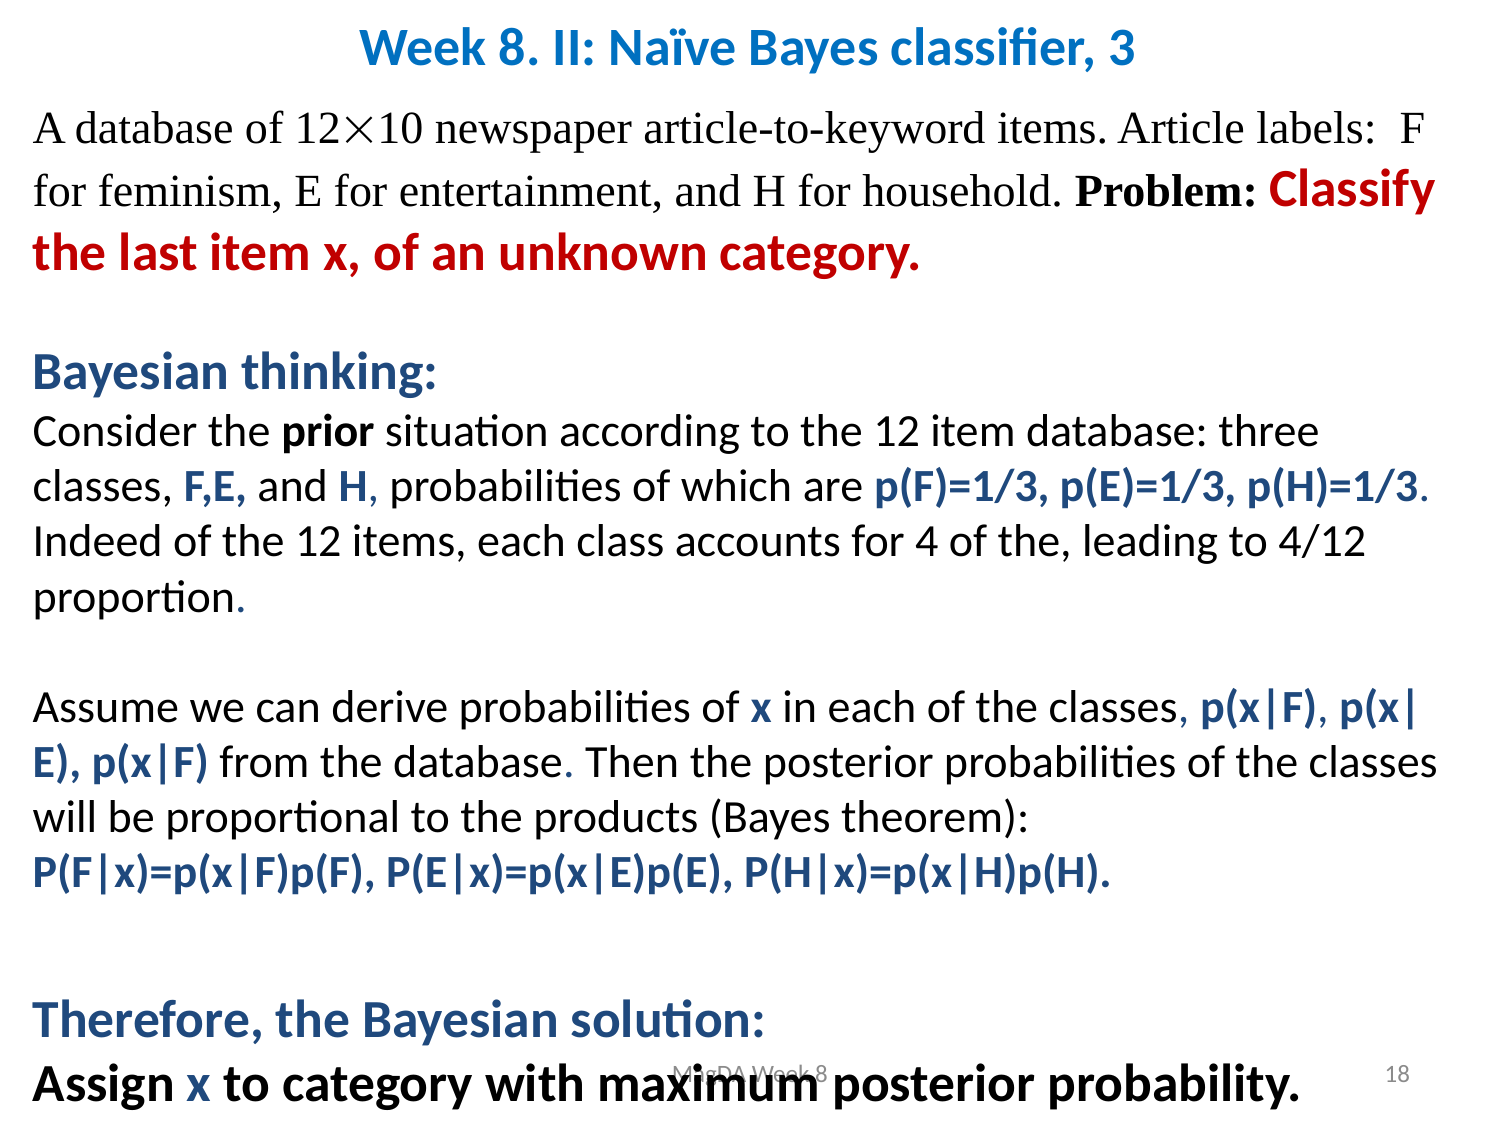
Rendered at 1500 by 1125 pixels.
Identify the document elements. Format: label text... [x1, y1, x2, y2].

footer MagDA Week 8 [512, 1042, 988, 1103]
list A database of 1210 newspaper article-to-keyword items. Article labels: F for feminism, E for entertainment, and H for household. Problem: Classify the last item x, of an unknown category. Bayesian thinking: Consider the prior situation according to the 12 item database: three classes, F,E, and H, probabilities of which are p(F)=1/3, p(E)=1/3, p(H)=1/3. Indeed of the 12 items, each class accounts for 4 of the, leading to 4/12 proportion. Assume we can derive probabilities of x in each of the classes, p(x|F), p(x|E), p(x|F) from the database. Then the posterior probabilities of the classes will be proportional to the products (Bayes theorem): P(F|x)=p(x|F)p(F), P(E|x)=p(x|E)p(E), P(H|x)=p(x|H)p(H). Therefore, the Bayesian solution: Assign x to category with maximum posterior probability. [17, 90, 1483, 1125]
title Week 8. II: Naïve Bayes classifier, 3 [29, 3, 1466, 85]
slide_number 18 [1074, 1042, 1425, 1103]
